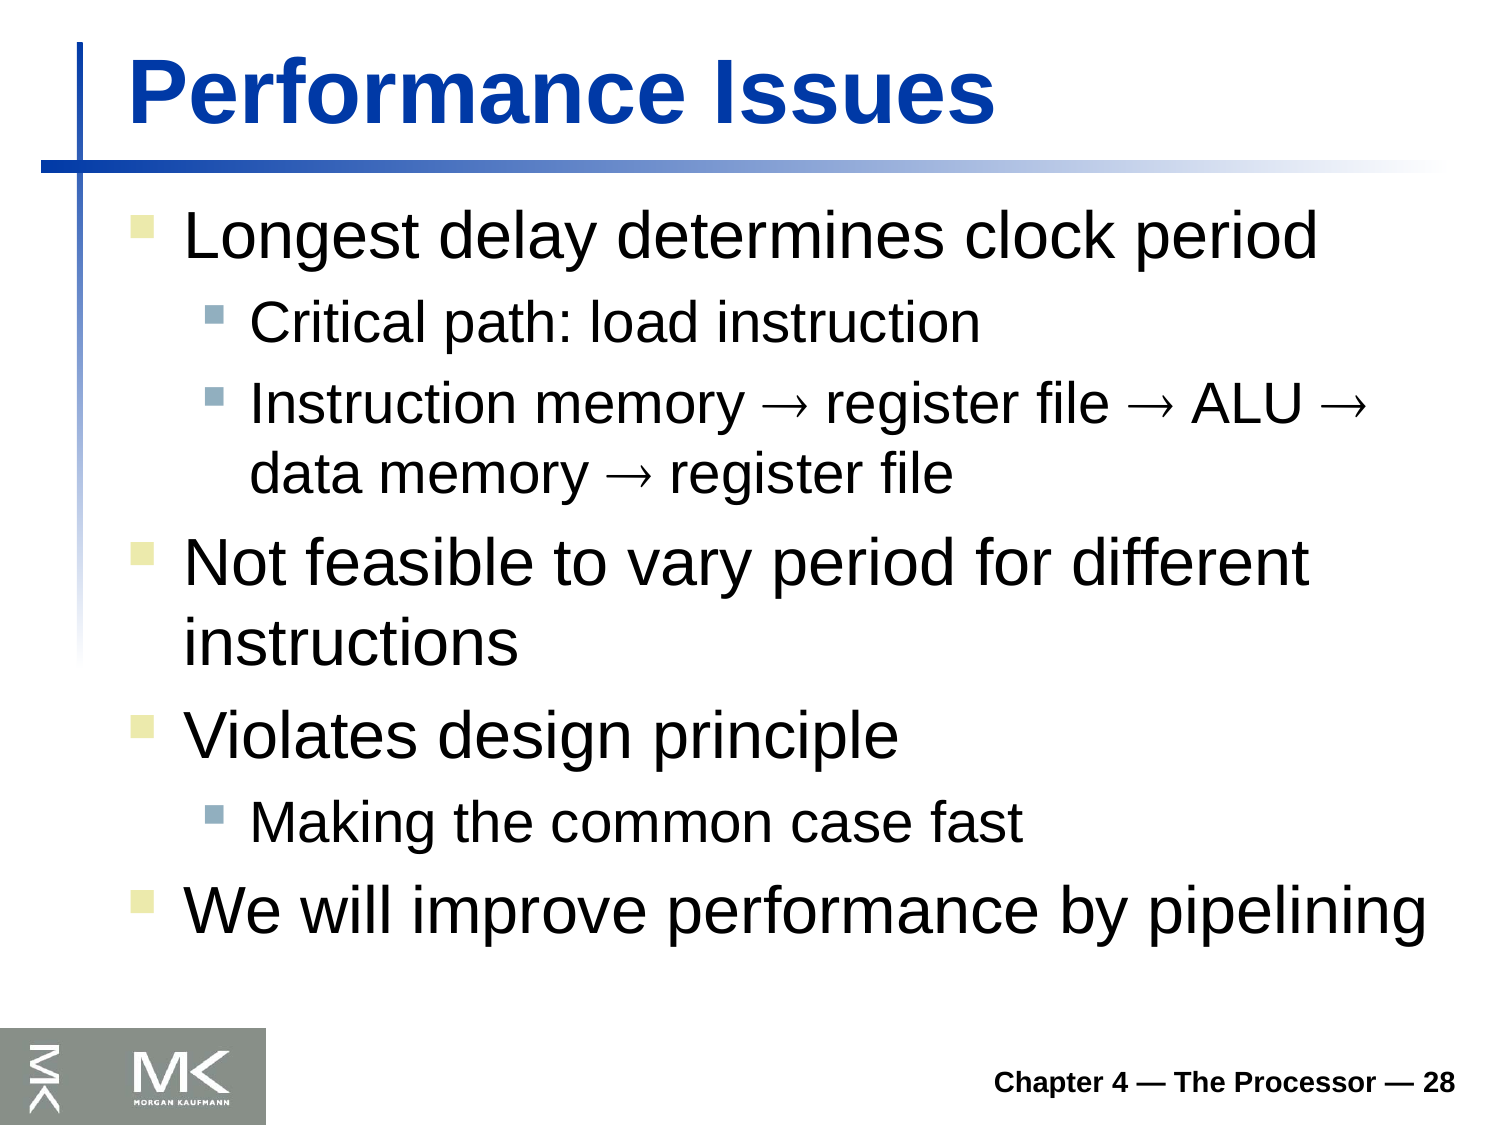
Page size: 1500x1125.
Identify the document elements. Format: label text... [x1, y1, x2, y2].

picture [0, 1028, 266, 1125]
list Longest delay determines clock period Critical path: load instruction Instruction memory  register file  ALU  data memory  register file Not feasible to vary period for different instructions Violates design principle Making the common case fast We will improve performance by pipelining [112, 184, 1469, 1024]
title Performance Issues [112, 23, 1468, 149]
footer Chapter 4 — The Processor — 28 [277, 1046, 1471, 1106]
